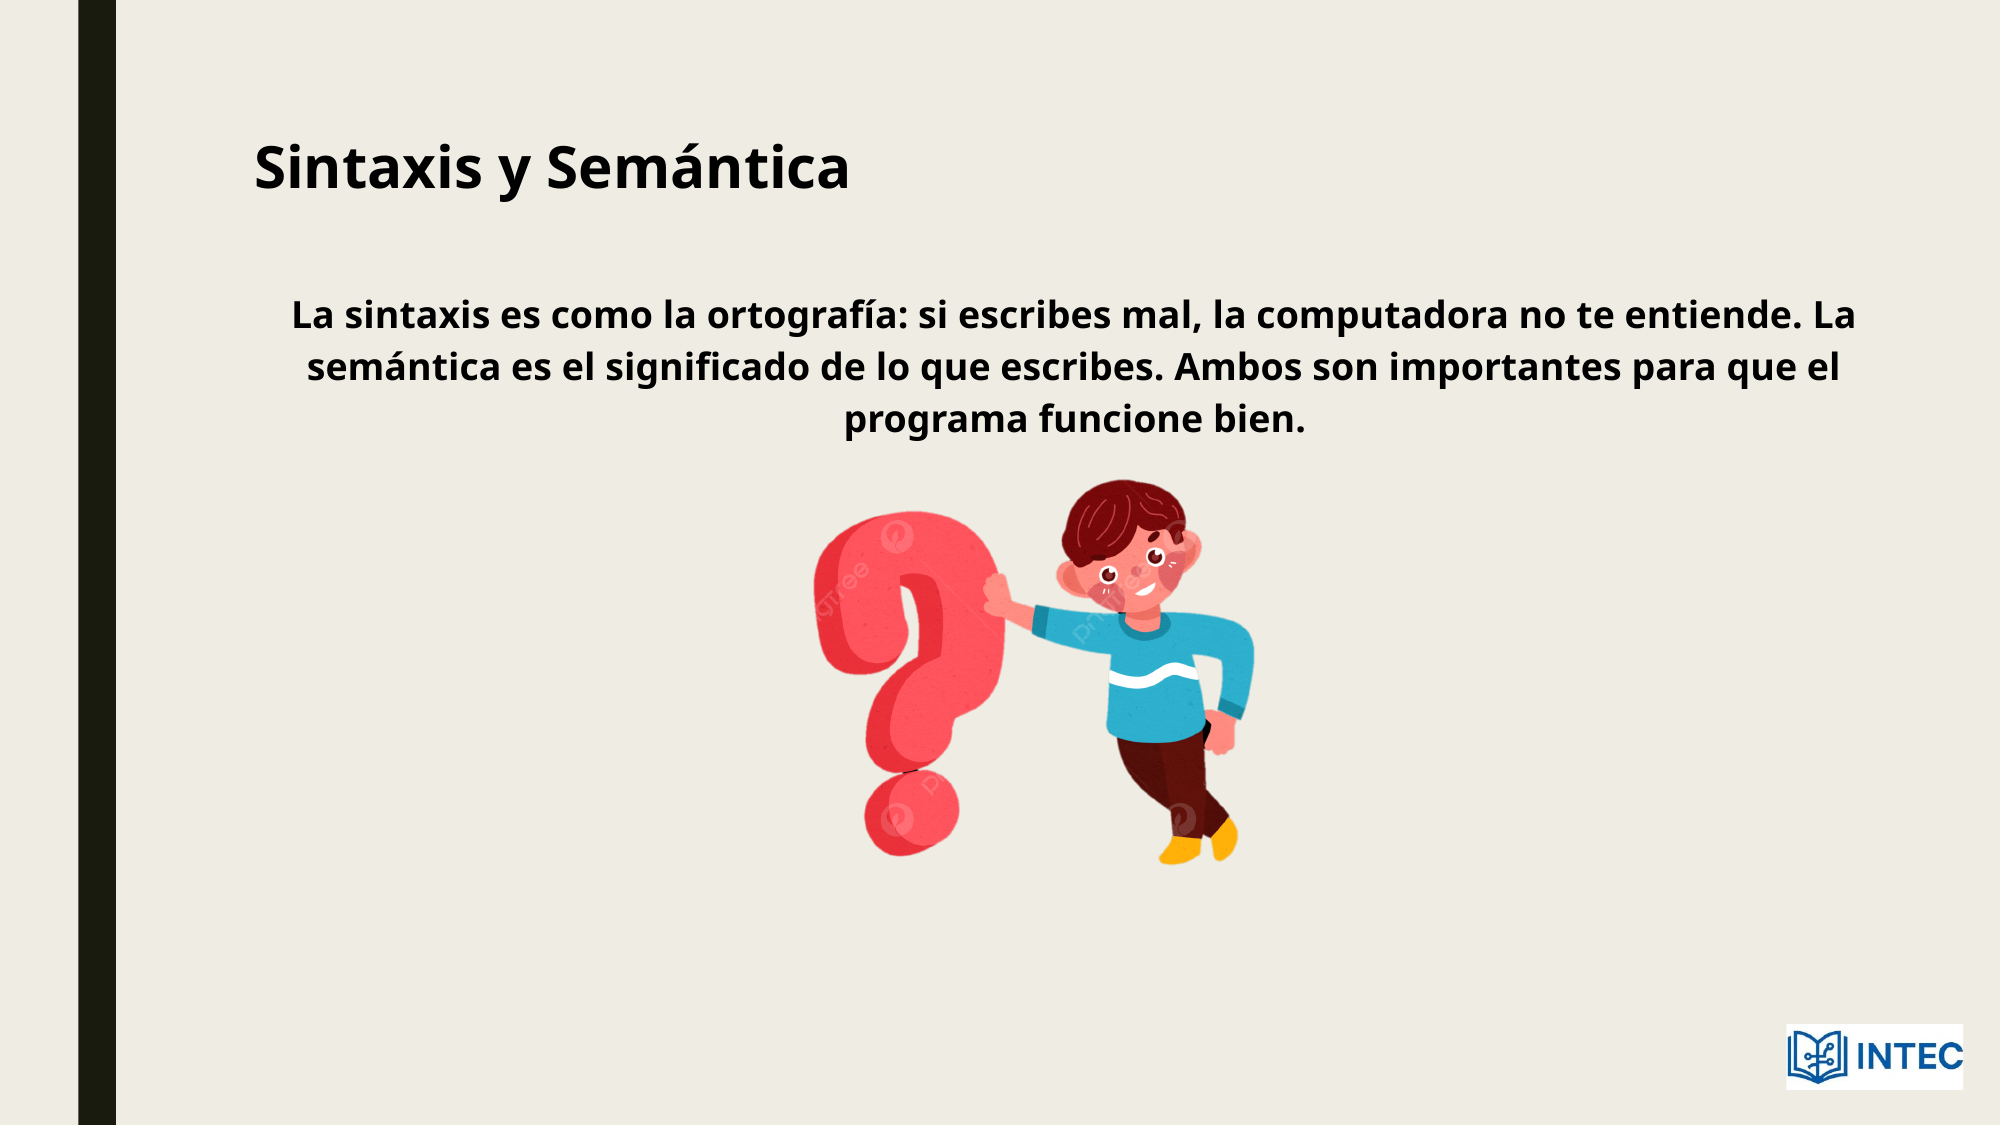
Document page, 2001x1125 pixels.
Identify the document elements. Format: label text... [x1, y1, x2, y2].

picture [756, 395, 1320, 960]
picture [1786, 1024, 1964, 1090]
text_box Sintaxis y Semántica La sintaxis es como la ortografía: si escribes mal, la computadora no te entiende. La semántica es el significado de lo que escribes. Ambos son importantes para que el programa funcione bien. [239, 111, 1911, 448]
